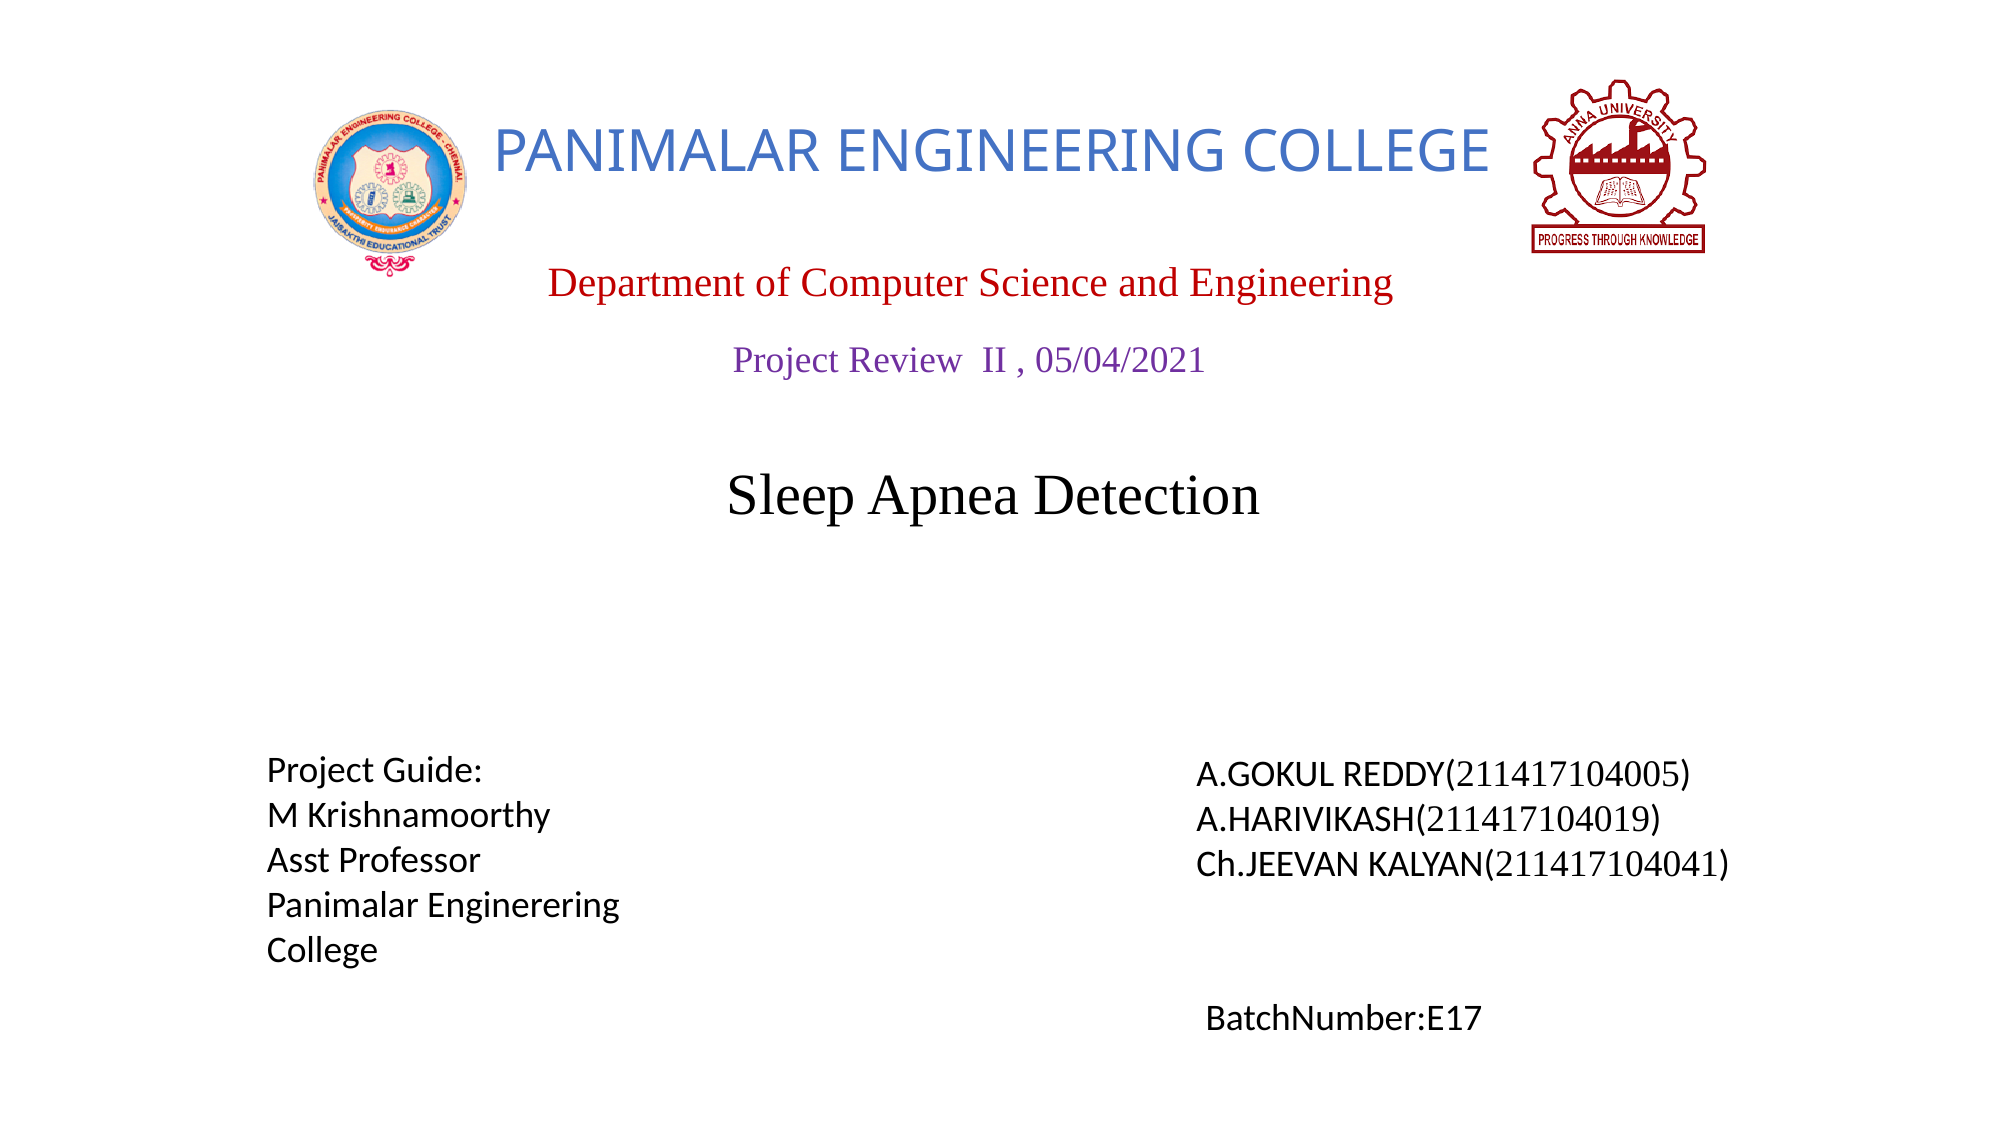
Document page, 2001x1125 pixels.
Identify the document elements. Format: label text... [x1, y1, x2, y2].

text_box BatchNumber:E17 [1190, 985, 1606, 1046]
picture [293, 102, 505, 280]
text_box Project Review II , 05/04/2021 [658, 327, 1281, 387]
text_box Department of Computer Science and Engineering [532, 246, 1531, 312]
text_box PANIMALAR ENGINEERING COLLEGE [505, 106, 1507, 191]
text_box Project Guide: M Krishnamoorthy Asst Professor Panimalar Enginerering College [252, 737, 736, 978]
text_box A.GOKUL REDDY(211417104005) A.HARIVIKASH(211417104019) Ch.JEEVAN KALYAN(211417104041) [1181, 741, 1748, 891]
text_box Sleep Apnea Detection [712, 448, 1490, 604]
picture [1530, 78, 1707, 254]
